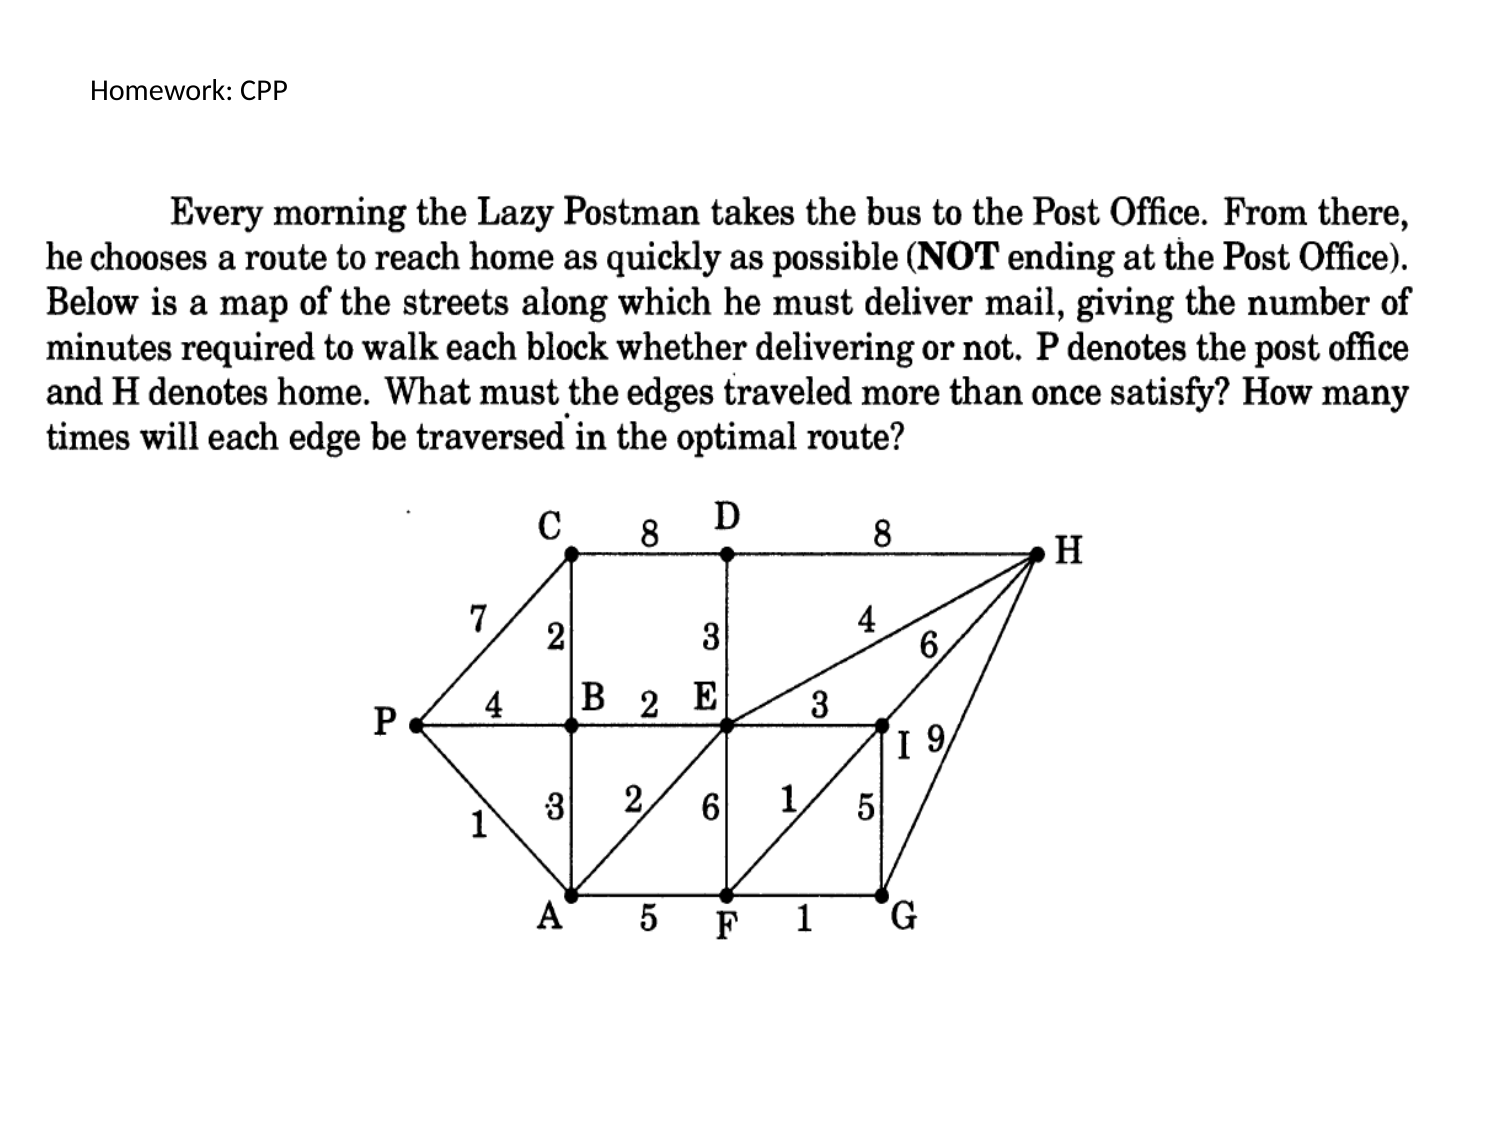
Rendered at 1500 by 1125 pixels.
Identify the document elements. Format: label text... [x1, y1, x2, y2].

title Homework: CPP [75, 62, 1425, 150]
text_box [12, 187, 1487, 963]
